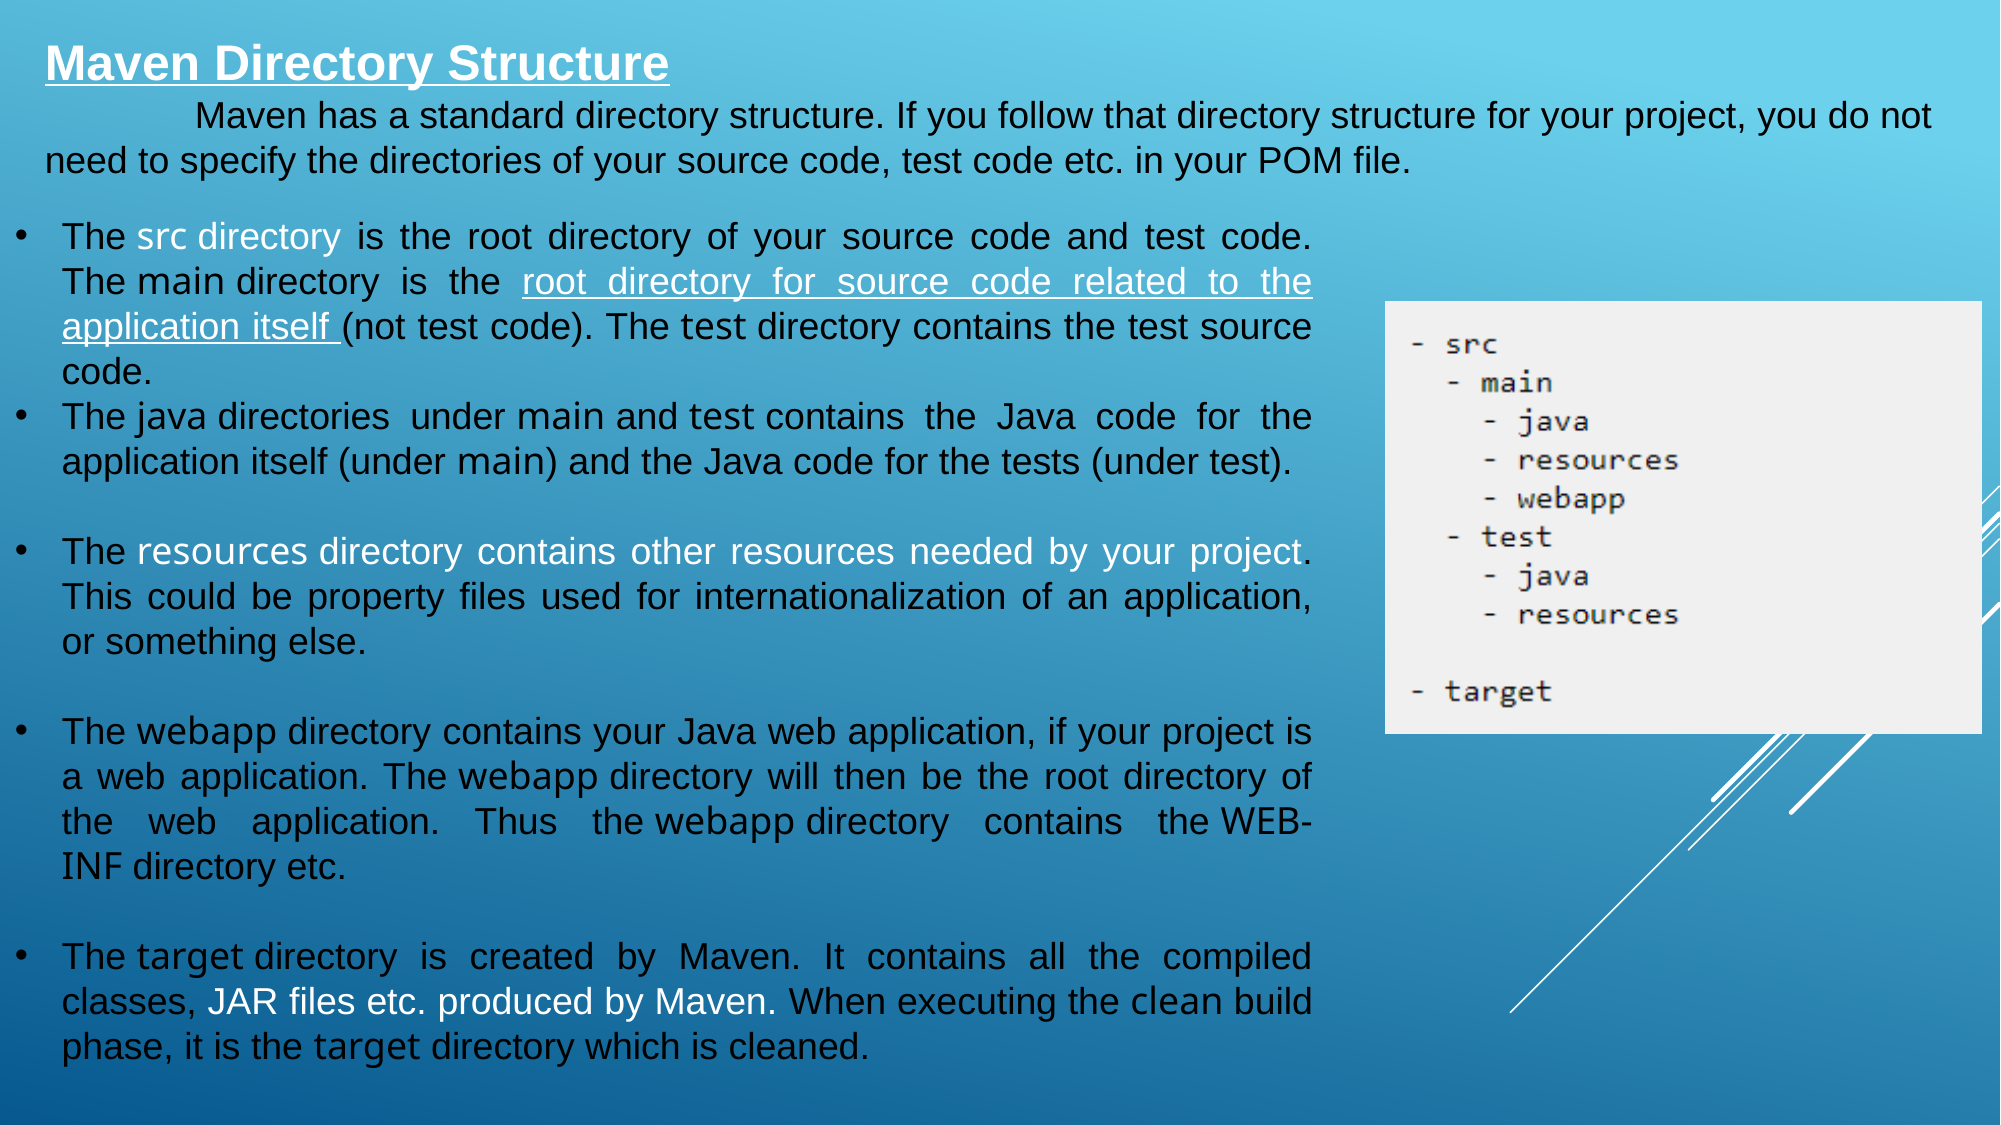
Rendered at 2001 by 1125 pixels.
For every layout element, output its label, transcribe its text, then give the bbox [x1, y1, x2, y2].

picture [1385, 301, 1982, 734]
text_box The src directory is the root directory of your source code and test code. The main directory is the root directory for source code related to the application itself (not test code). The test directory contains the test source code. The java directories under main and test contains the Java code for the application itself (under main) and the Java code for the tests (under test). The resources directory contains other resources needed by your project. This could be property files used for internationalization of an application, or something else. The webapp directory contains your Java web application, if your project is a web application. The webapp directory will then be the root directory of the web application. Thus the webapp directory contains the WEB-INF directory etc. The target directory is created by Maven. It contains all the compiled classes, JAR files etc. produced by Maven. When executing the clean build phase, it is the target directory which is cleaned. [0, 205, 1328, 1075]
text_box Maven Directory Structure Maven has a standard directory structure. If you follow that directory structure for your project, you do not need to specify the directories of your source code, test code etc. in your POM file. [30, 23, 1976, 189]
